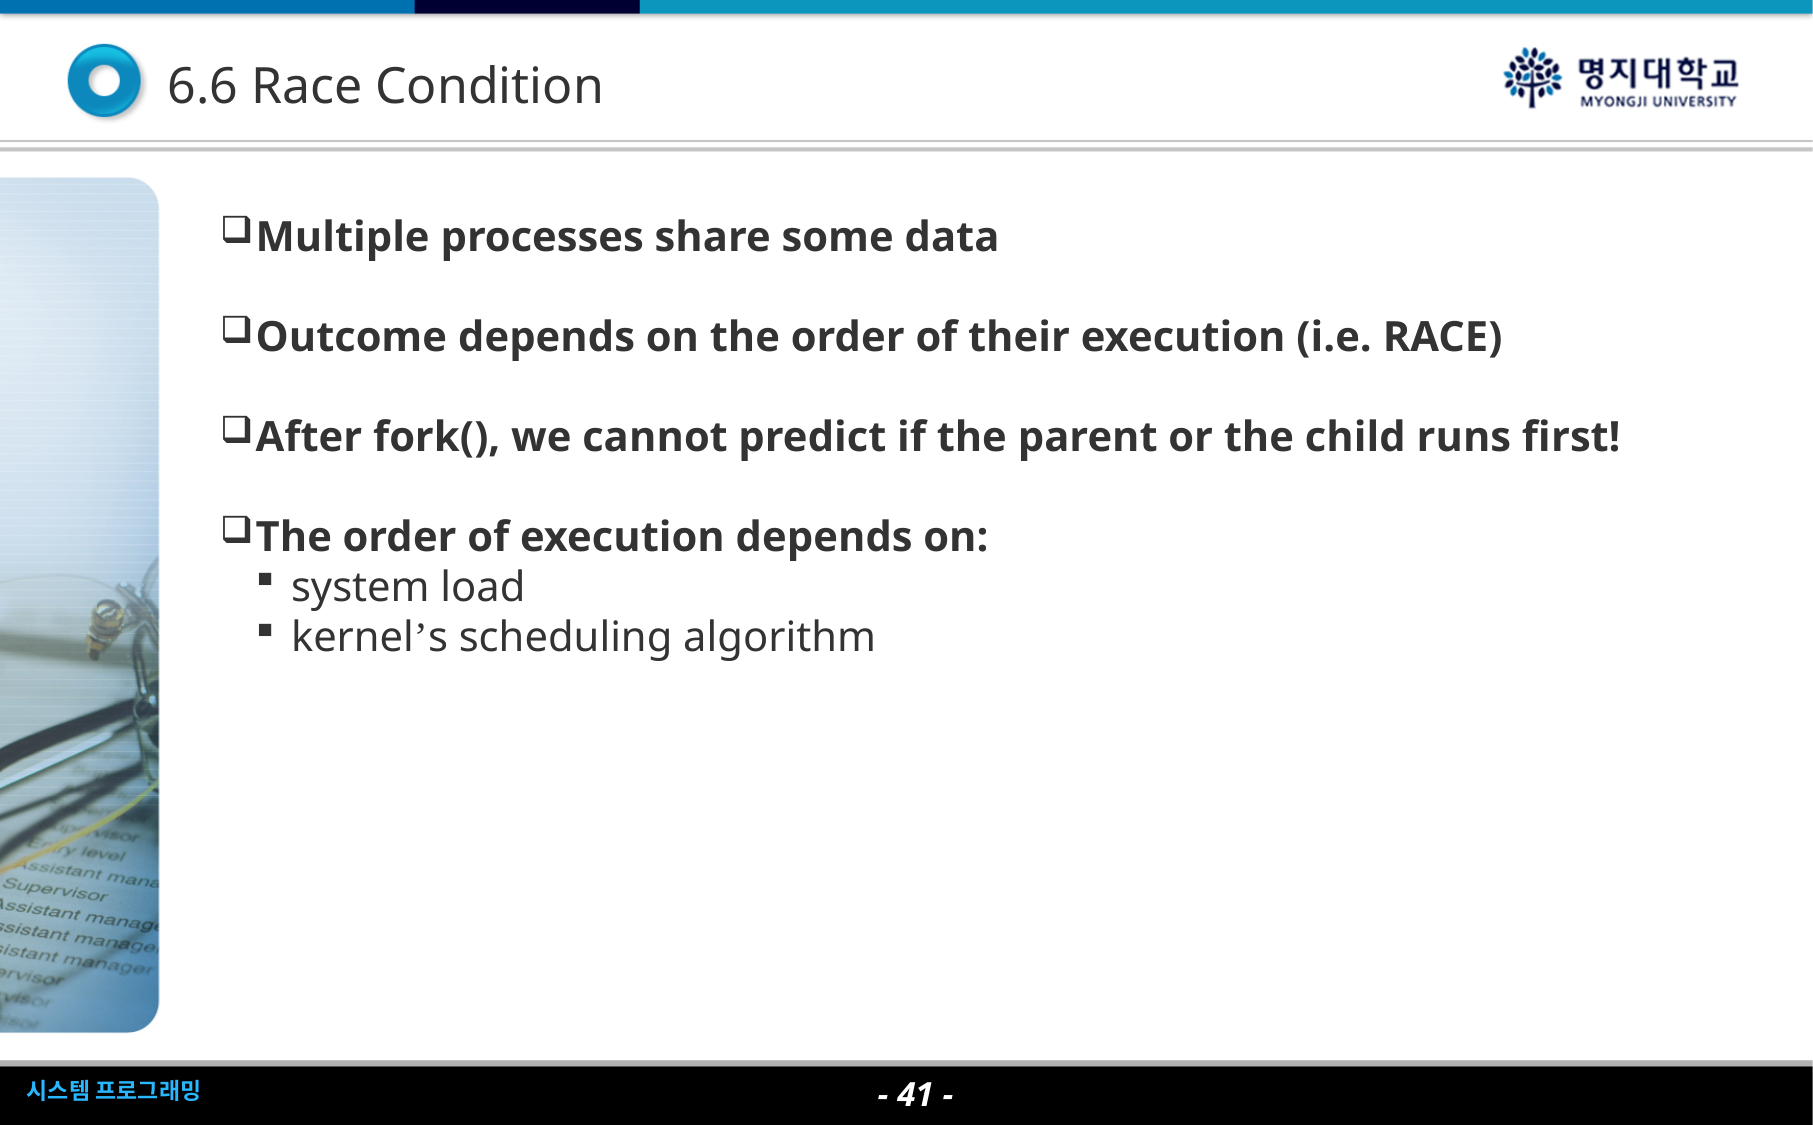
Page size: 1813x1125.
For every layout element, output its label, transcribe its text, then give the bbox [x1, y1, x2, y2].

text_box Multiple processes share some data Outcome depends on the order of their execution (i.e. RACE) After fork(), we cannot predict if the parent or the child runs first! The order of execution depends on: system load kernel’s scheduling algorithm [203, 201, 1668, 742]
text_box 6.6 Race Condition [150, 37, 1797, 129]
picture [0, 0, 1813, 1125]
text_box - <숫자> - [819, 1065, 1012, 1125]
